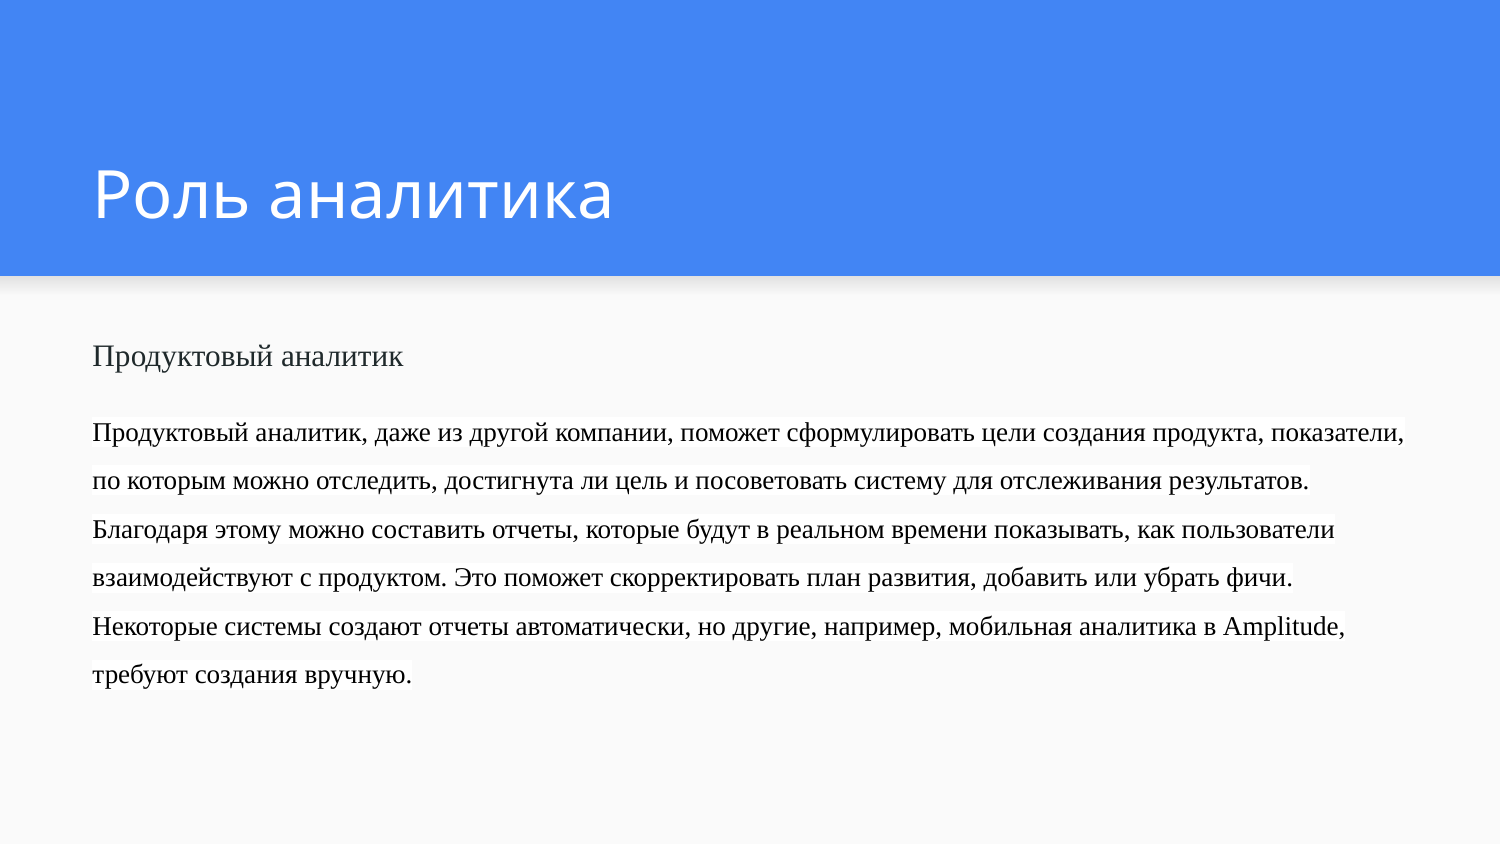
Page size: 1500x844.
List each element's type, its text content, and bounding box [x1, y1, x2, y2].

list Продуктовый аналитик Продуктовый аналитик, даже из другой компании, поможет сформулировать цели создания продукта, показатели, по которым можно отследить, достигнута ли цель и посоветовать систему для отслеживания результатов. Благодаря этому можно составить отчеты, которые будут в реальном времени показывать, как пользователи взаимодействуют с продуктом. Это поможет скорректировать план развития, добавить или убрать фичи. Некоторые системы создают отчеты автоматически, но другие, например, мобильная аналитика в Amplitude, требуют создания вручную. [77, 314, 1427, 760]
title Роль аналитика [77, 121, 1427, 248]
